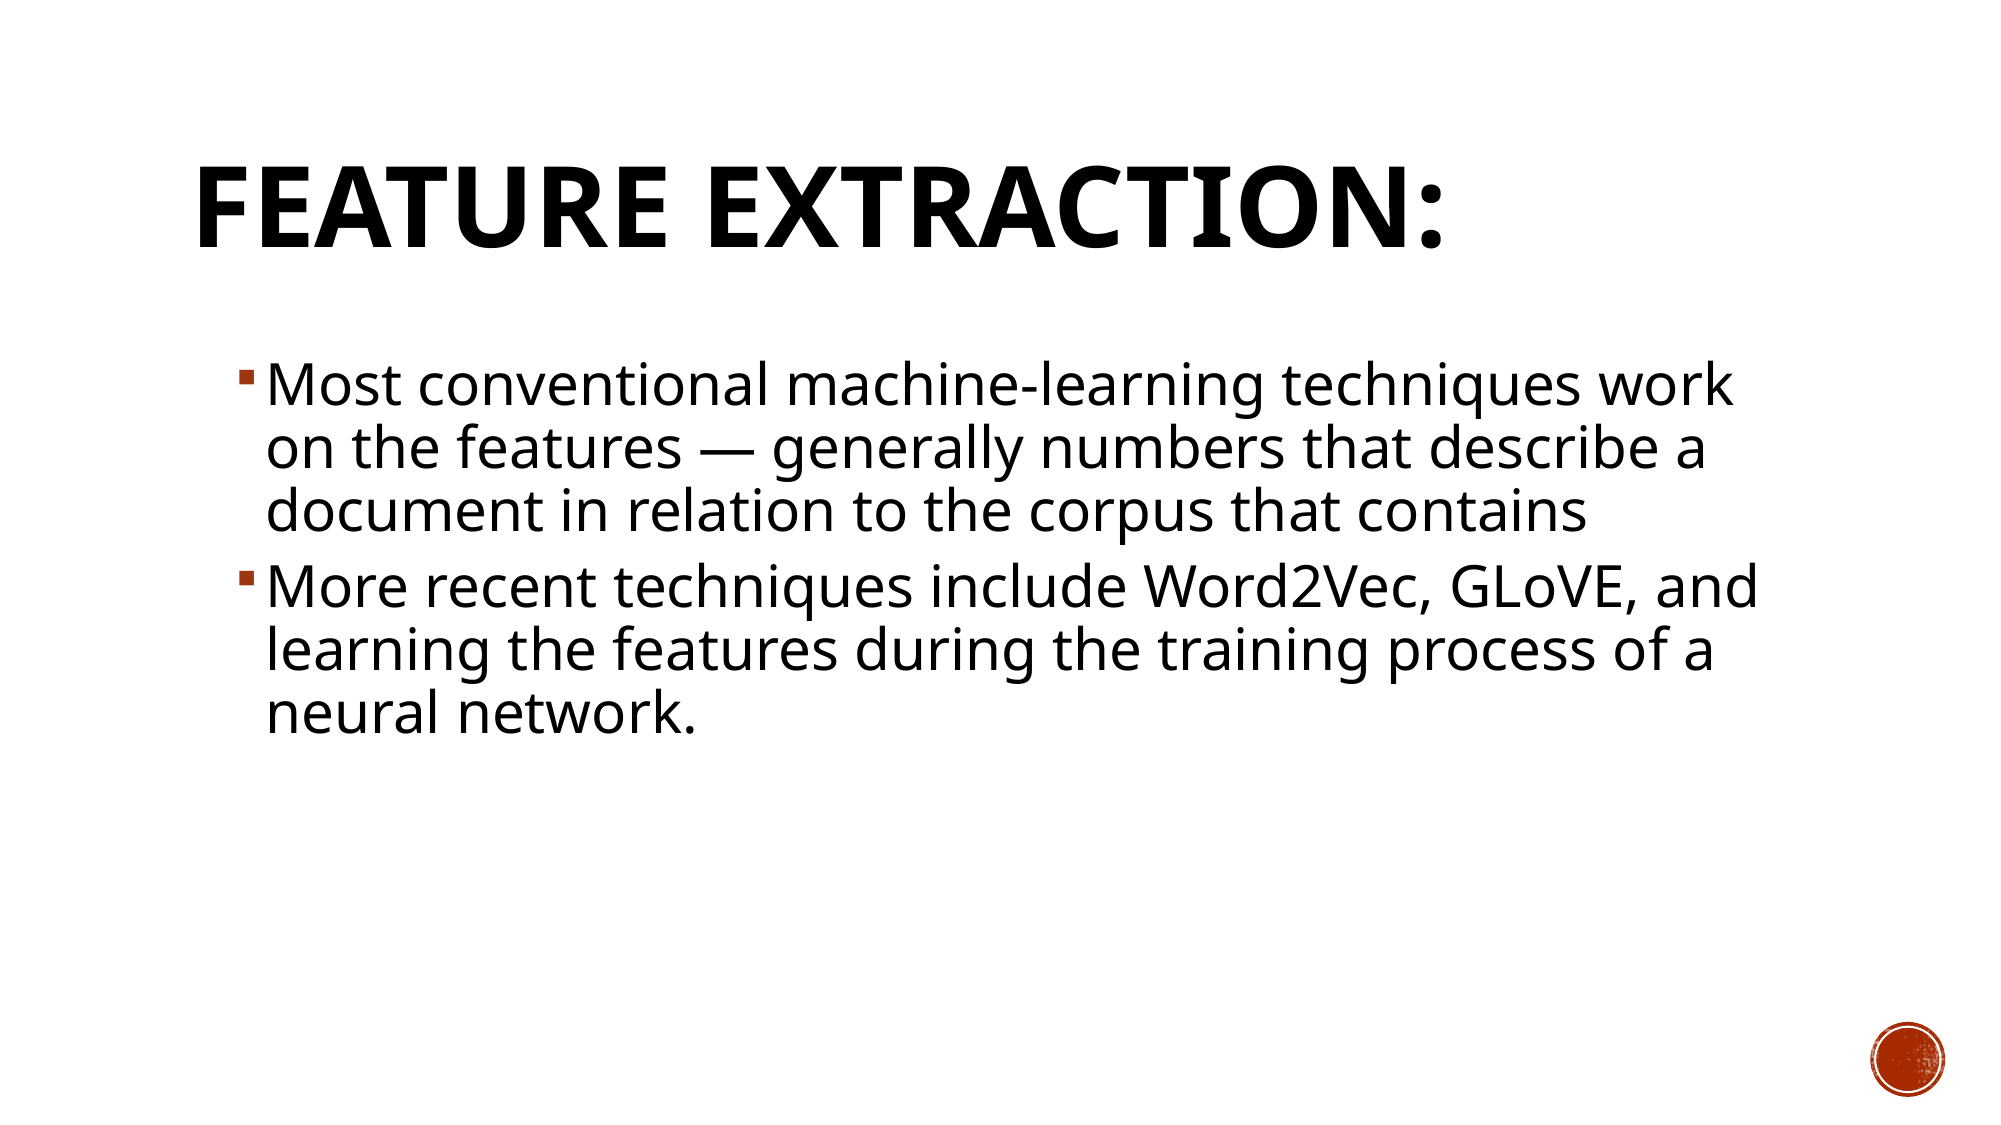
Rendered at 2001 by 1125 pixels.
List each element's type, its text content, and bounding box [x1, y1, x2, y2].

list Most conventional machine-learning techniques work on the features — generally numbers that describe a document in relation to the corpus that contains More recent techniques include Word2Vec, GLoVE, and learning the features during the training process of a neural network. [175, 348, 1826, 1013]
title Feature extraction: [175, 79, 1826, 344]
